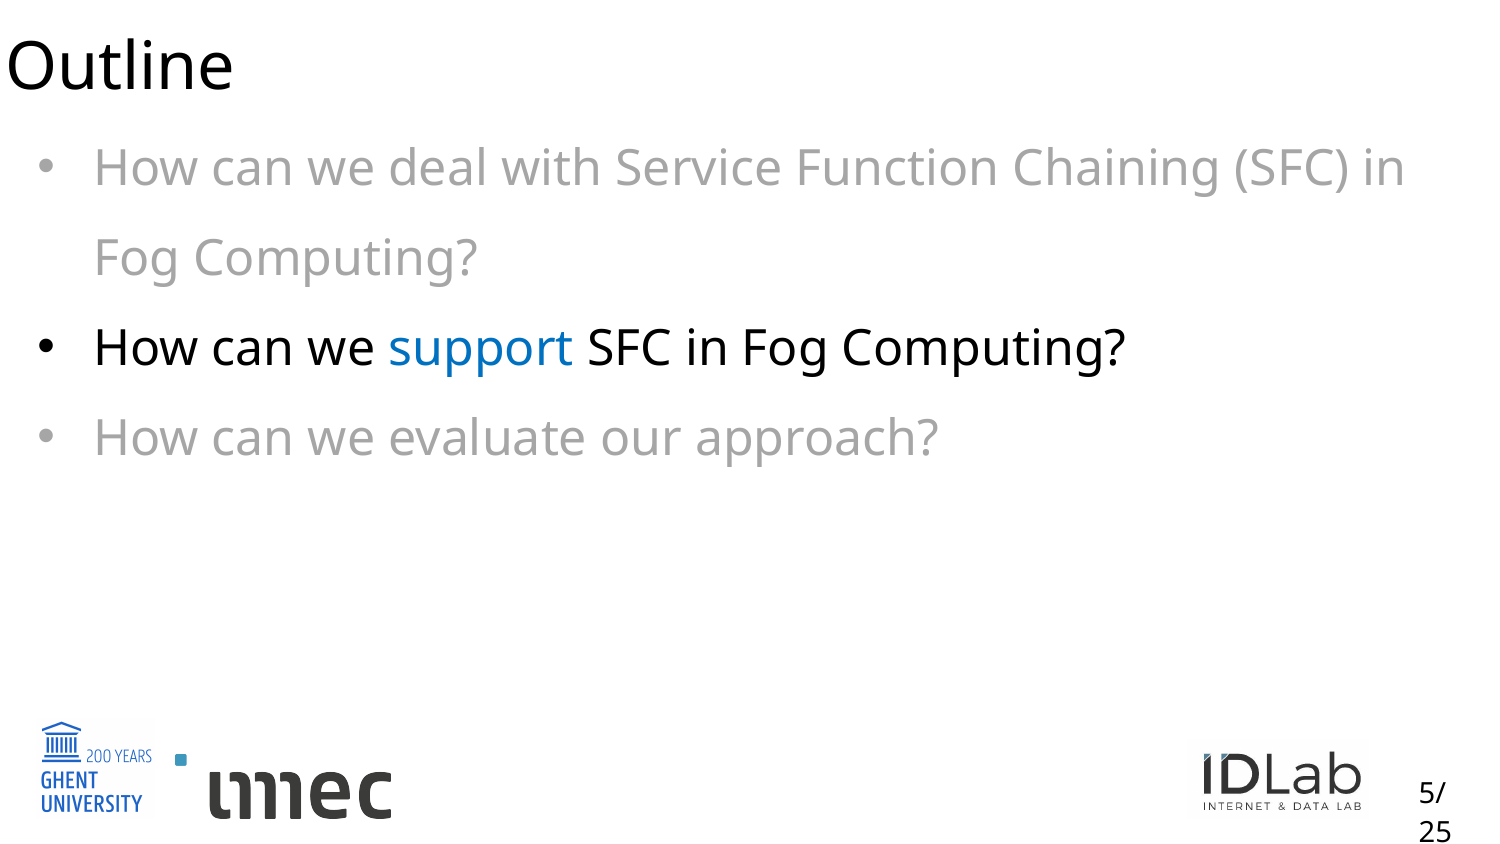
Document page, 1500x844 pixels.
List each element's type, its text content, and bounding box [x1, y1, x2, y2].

picture [175, 753, 391, 819]
picture [36, 718, 155, 819]
text_box How can we deal with Service Function Chaining (SFC) in Fog Computing? How can we support SFC in Fog Computing? How can we evaluate our approach? [22, 98, 1460, 473]
picture [1187, 739, 1369, 819]
text_box Outline [0, 15, 251, 111]
slide_number 5/25 [1403, 779, 1494, 844]
